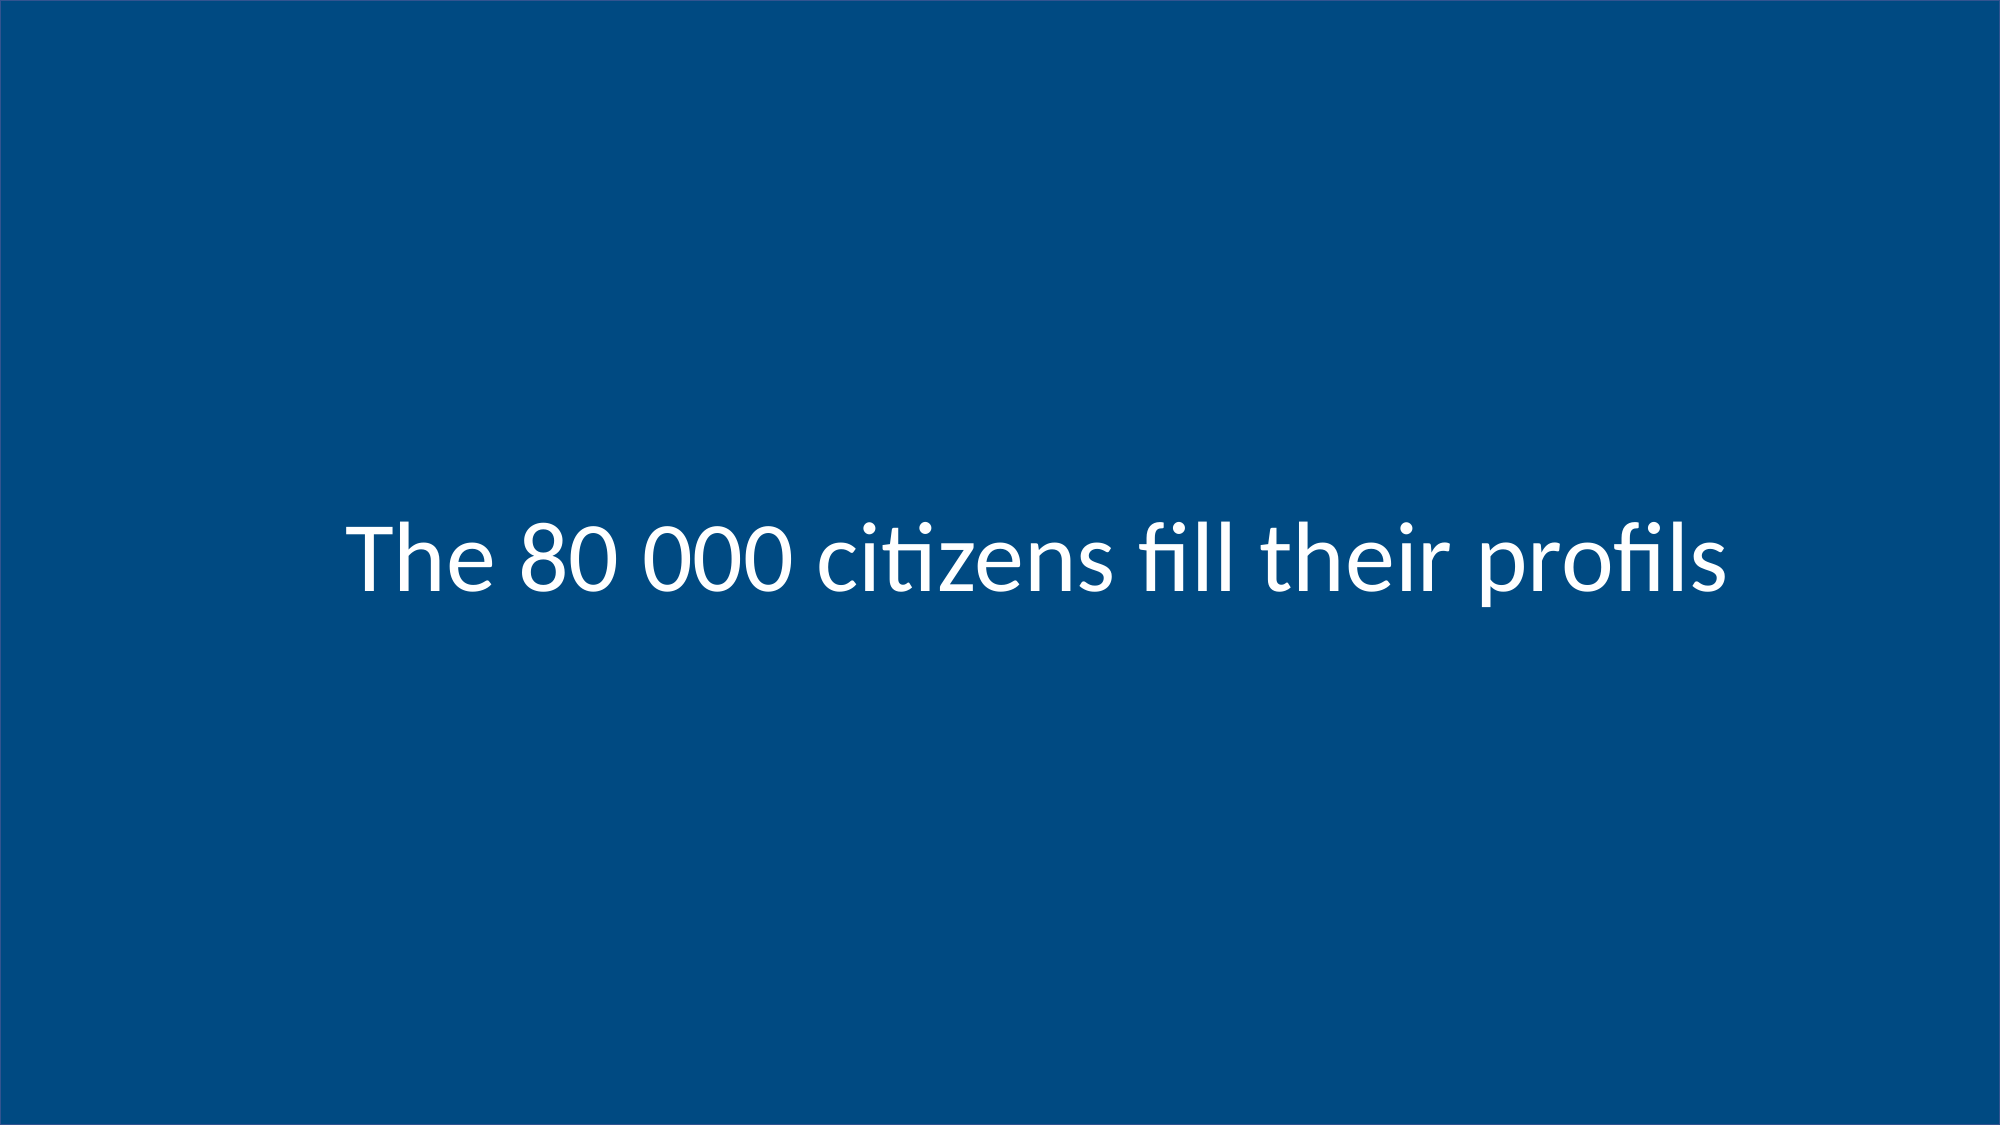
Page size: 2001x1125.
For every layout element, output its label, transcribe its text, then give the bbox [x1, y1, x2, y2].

text_box [0, 0, 2000, 1125]
text_box The 80 000 citizens fill their profils [330, 484, 2000, 619]
